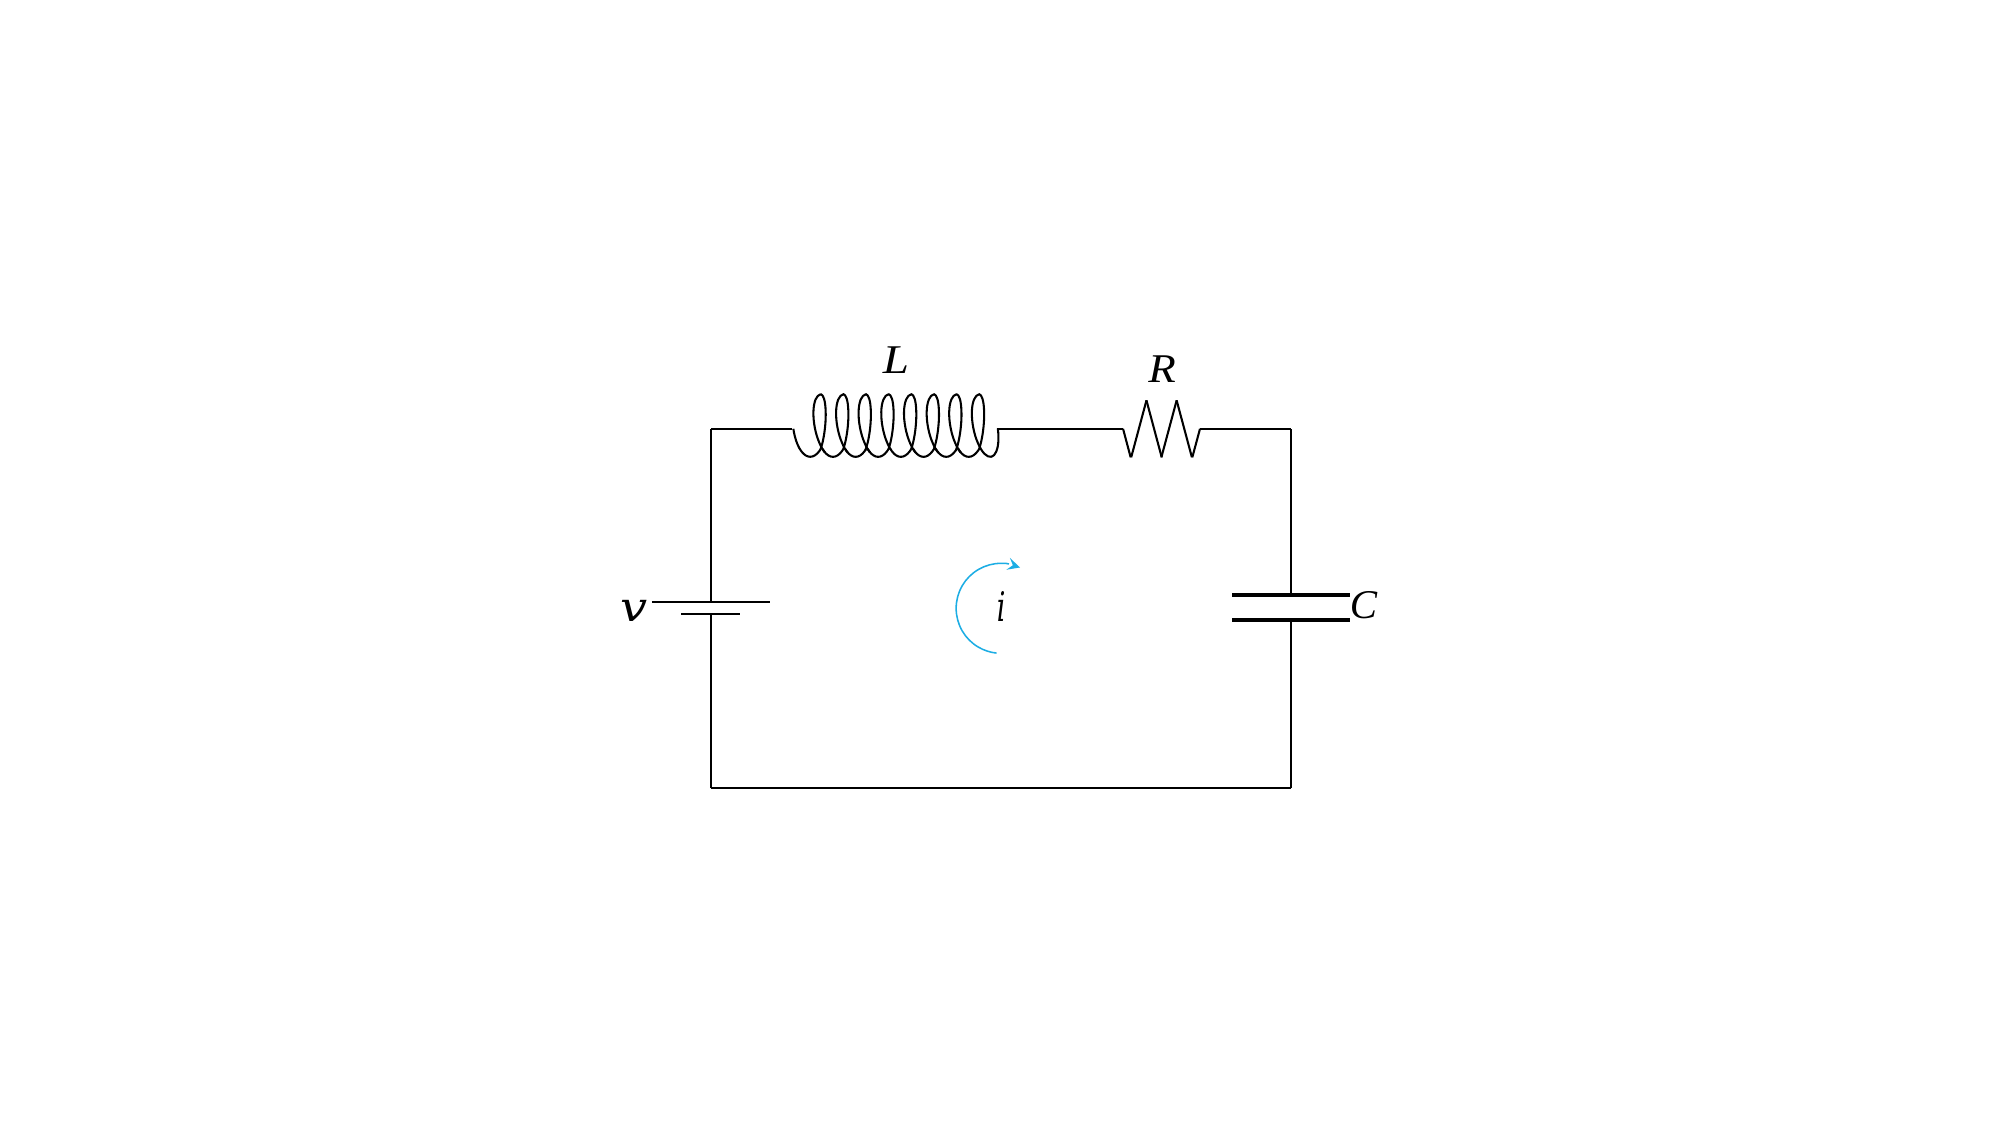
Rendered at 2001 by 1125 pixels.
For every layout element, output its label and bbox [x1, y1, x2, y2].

text_box [619, 337, 1380, 788]
